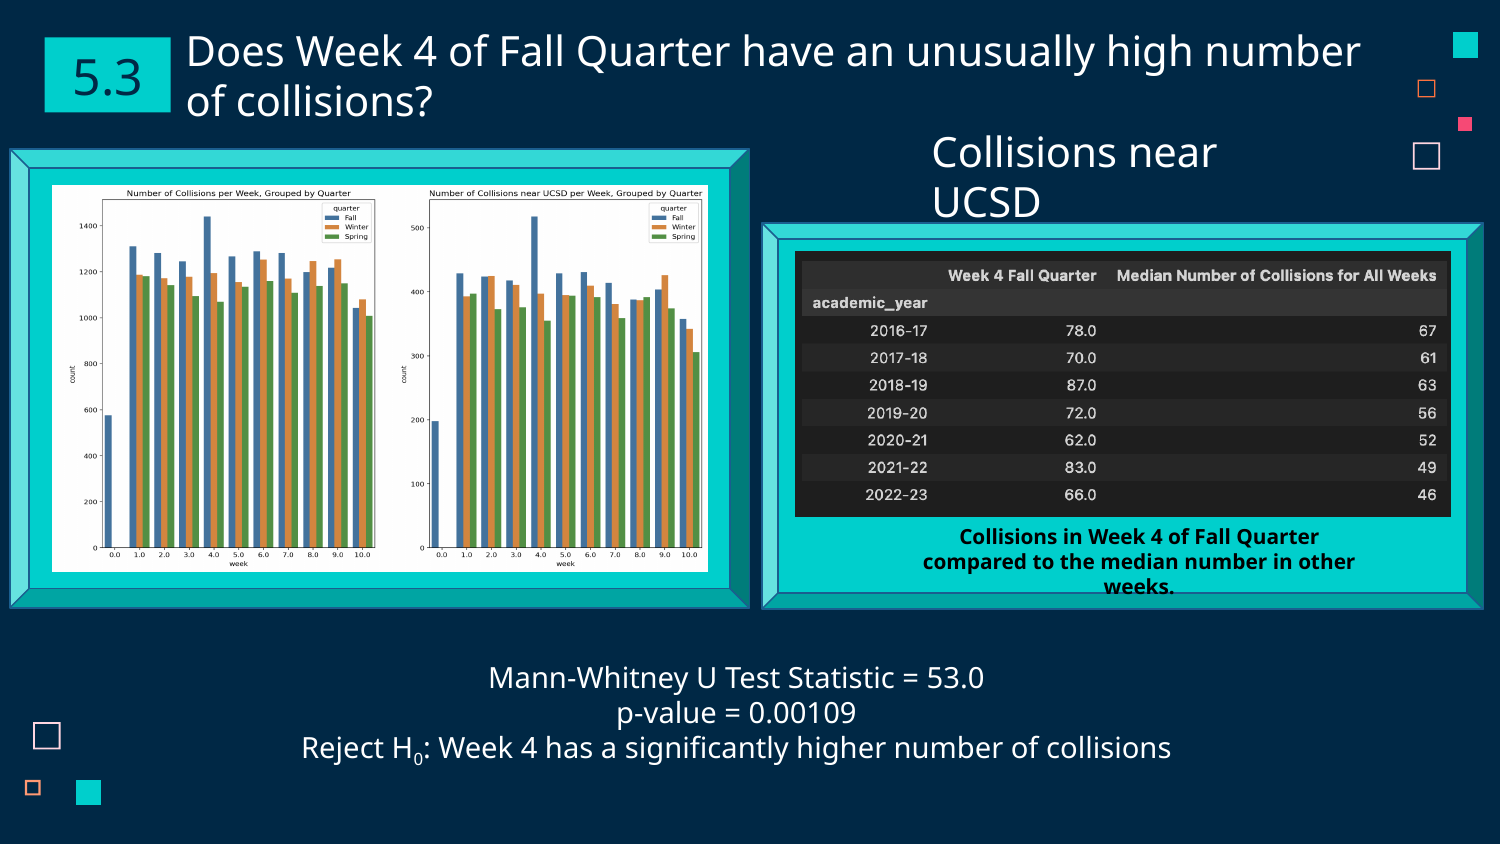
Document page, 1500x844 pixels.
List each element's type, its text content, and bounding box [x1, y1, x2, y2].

text_box Mann-Whitney U Test Statistic = 53.0 p-value = 0.00109 Reject H0: Week 4 has a significantly higher number of collisions [105, 644, 1368, 785]
text_box 5.3 [44, 37, 170, 113]
text_box [9, 148, 750, 608]
text_box [761, 222, 1484, 610]
picture [794, 251, 1451, 517]
text_box Collisions near UCSD [916, 138, 1329, 214]
text_box Does Week 4 of Fall Quarter have an unusually high number of collisions? [170, 37, 1409, 113]
picture [51, 185, 708, 572]
text_box Collisions in Week 4 of Fall Quarter compared to the median number in other weeks. [891, 525, 1388, 614]
